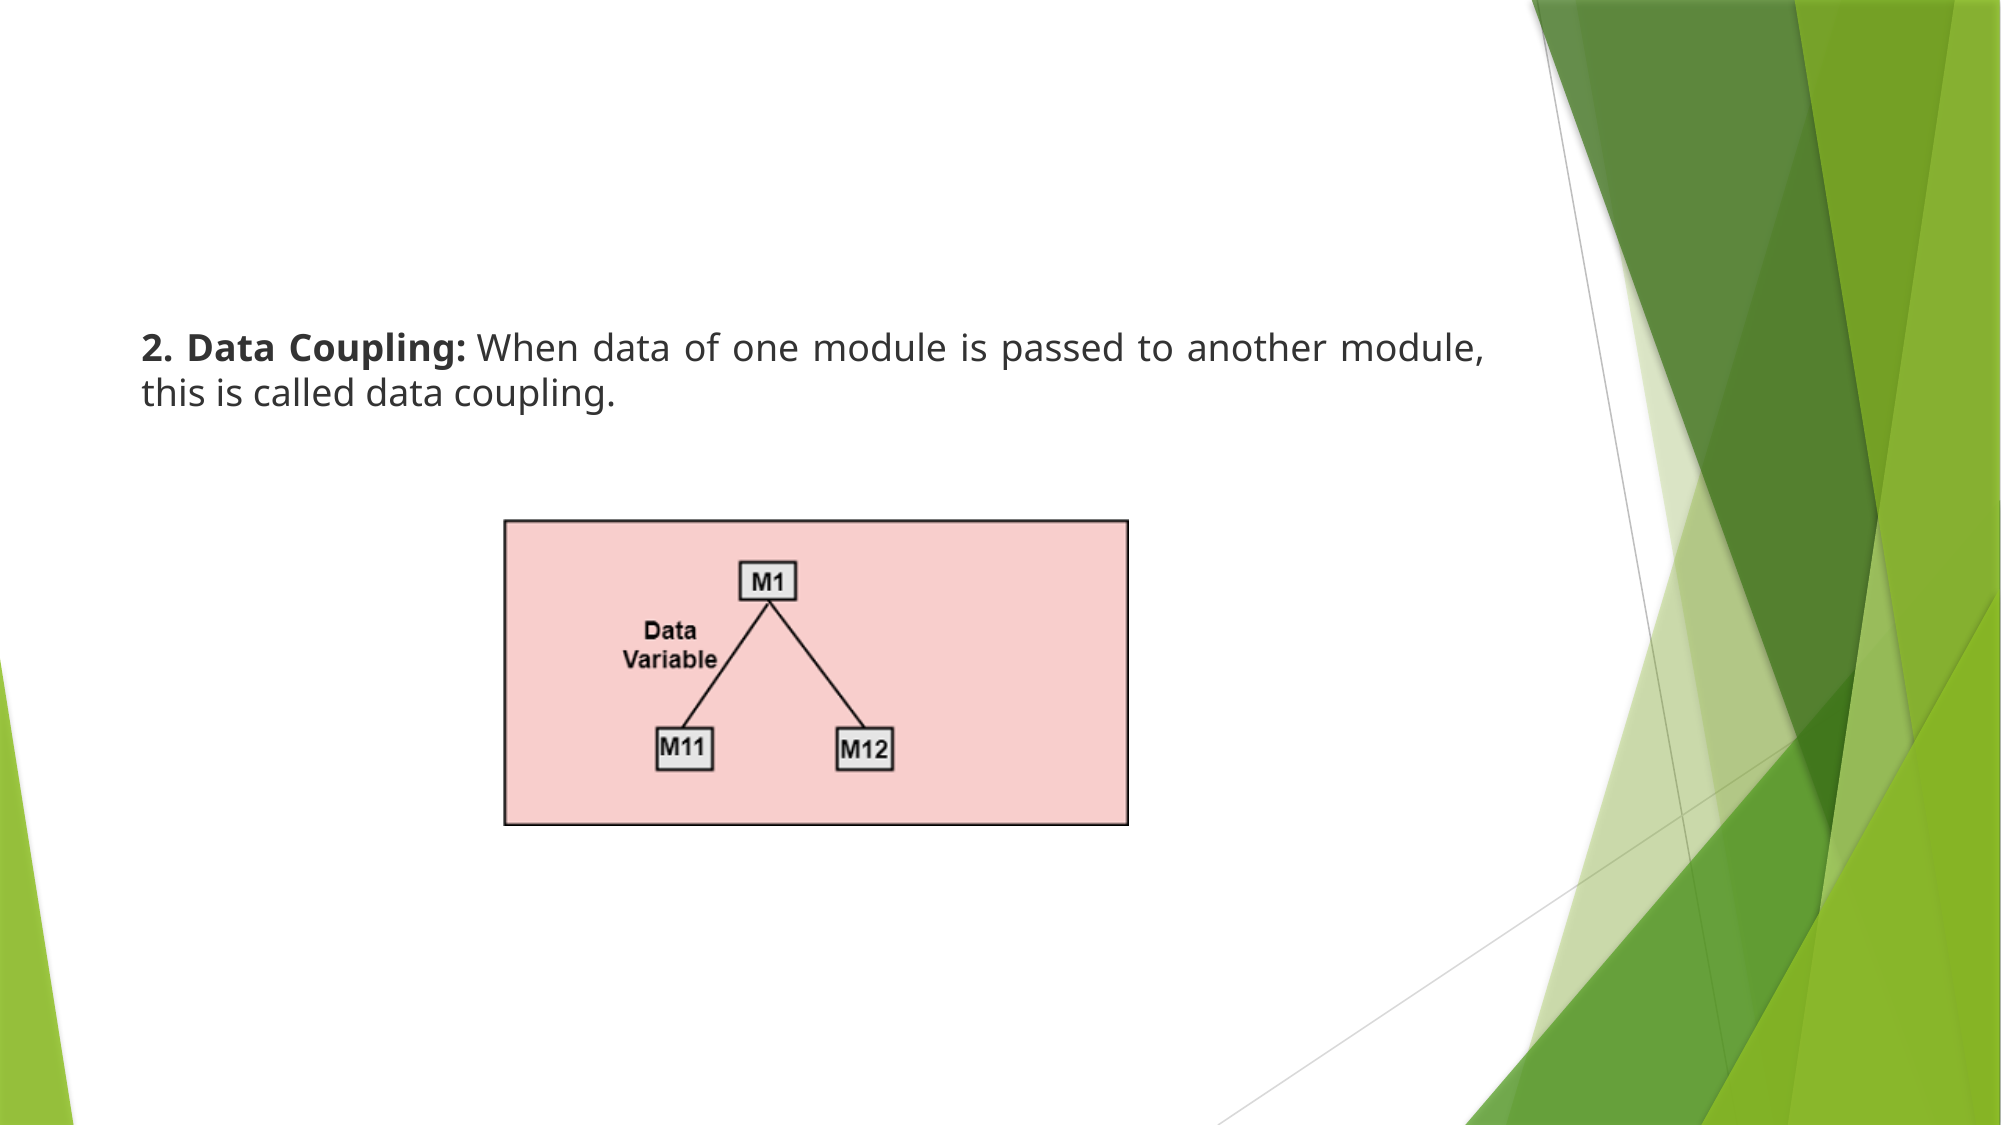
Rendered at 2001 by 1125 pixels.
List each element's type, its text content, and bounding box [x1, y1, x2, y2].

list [503, 519, 1130, 827]
text_box 2. Data Coupling: When data of one module is passed to another module, this is called data coupling. [126, 316, 1501, 512]
